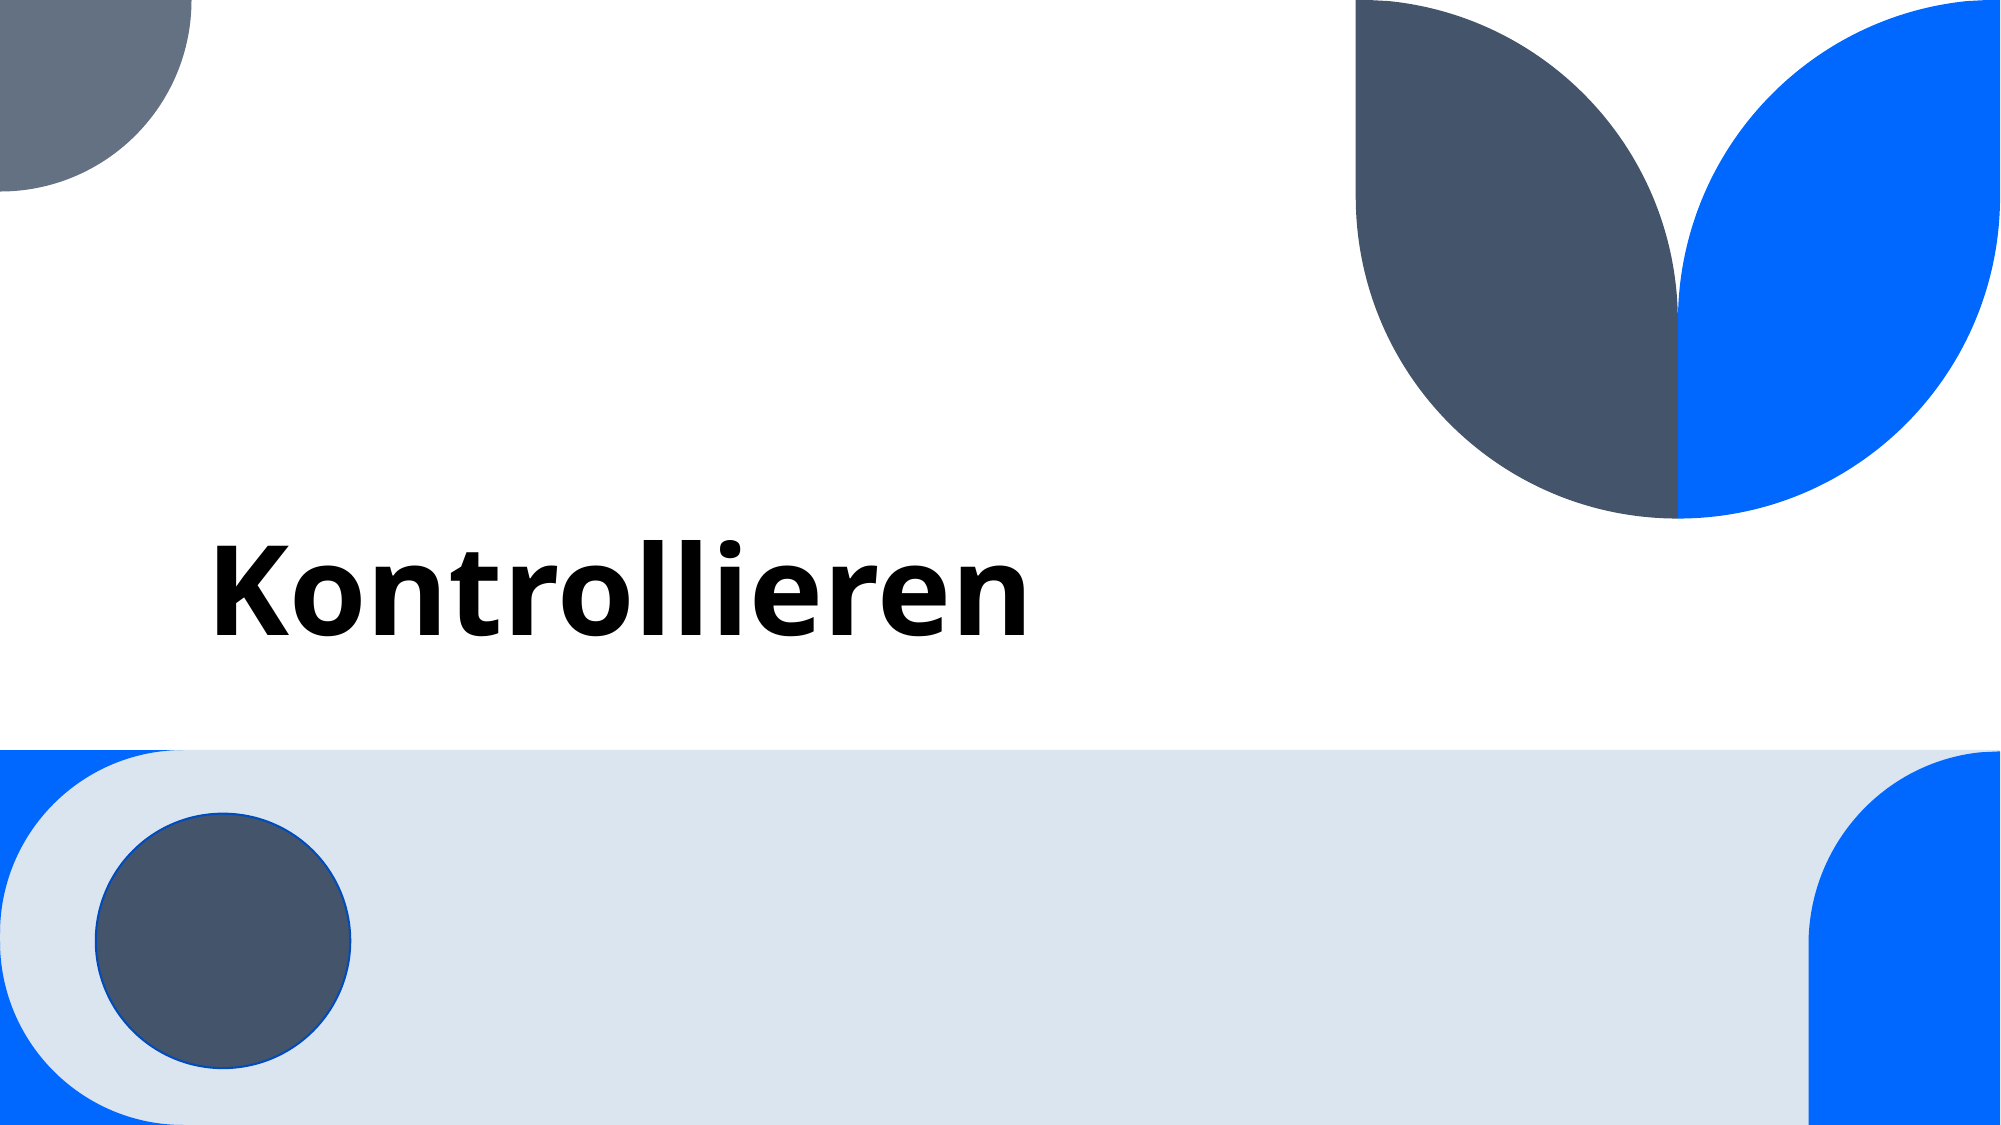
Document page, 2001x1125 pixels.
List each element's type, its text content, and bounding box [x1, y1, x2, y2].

title Kontrollieren [191, 38, 1356, 667]
